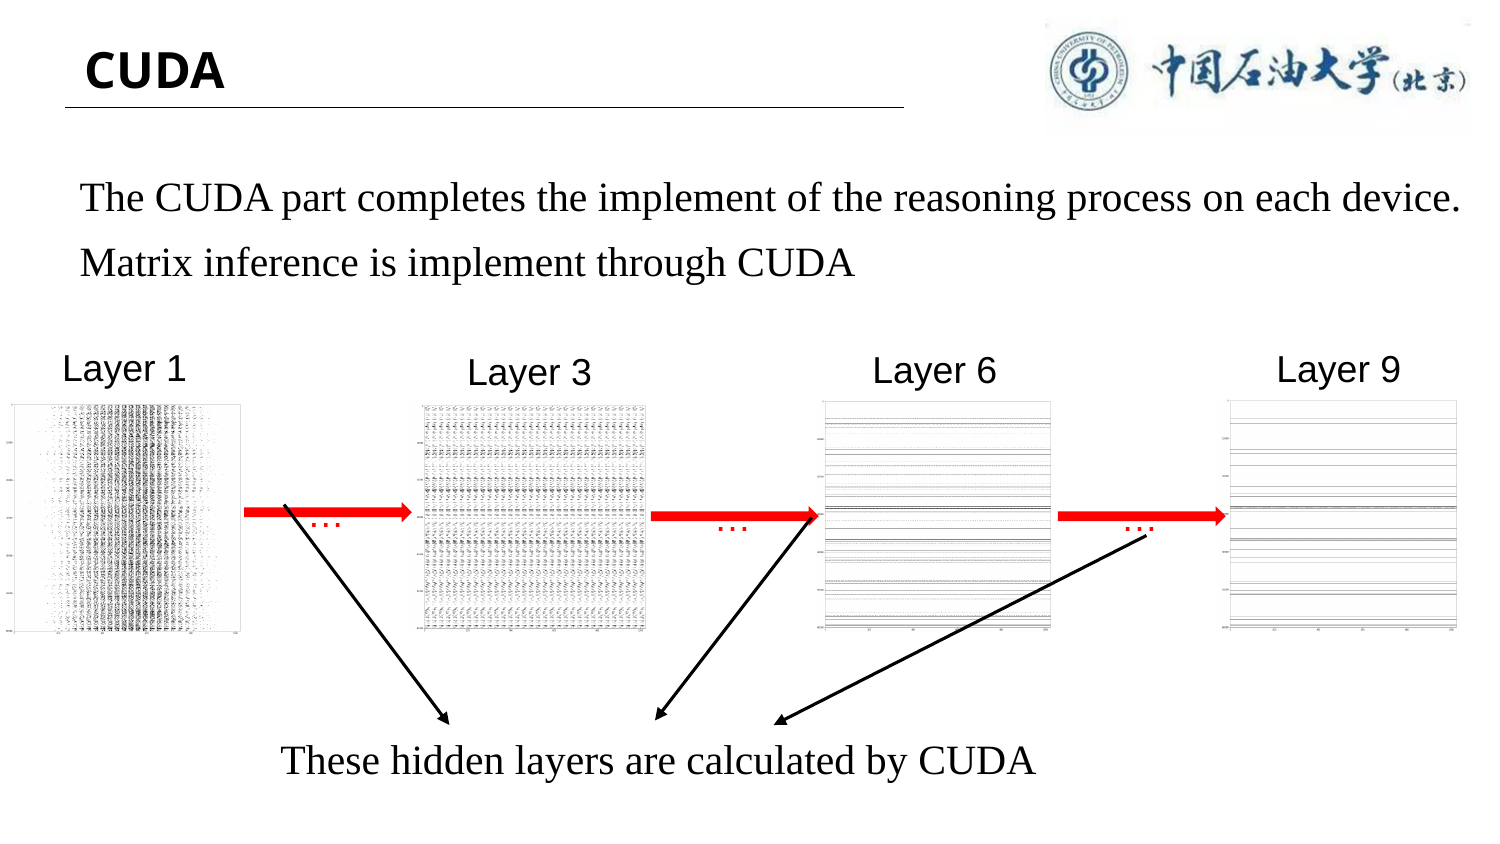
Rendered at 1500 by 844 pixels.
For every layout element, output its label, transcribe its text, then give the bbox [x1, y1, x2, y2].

text_box These hidden layers are calculated by CUDA [265, 725, 1090, 790]
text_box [5, 336, 1460, 636]
text_box Matrix inference is implement through CUDA [64, 227, 1069, 293]
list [1045, 0, 1471, 140]
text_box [654, 517, 812, 721]
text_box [283, 504, 450, 725]
text_box The CUDA part completes the implement of the reasoning process on each device. [64, 161, 1483, 227]
text_box CUDA [70, 31, 240, 107]
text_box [773, 535, 1147, 726]
